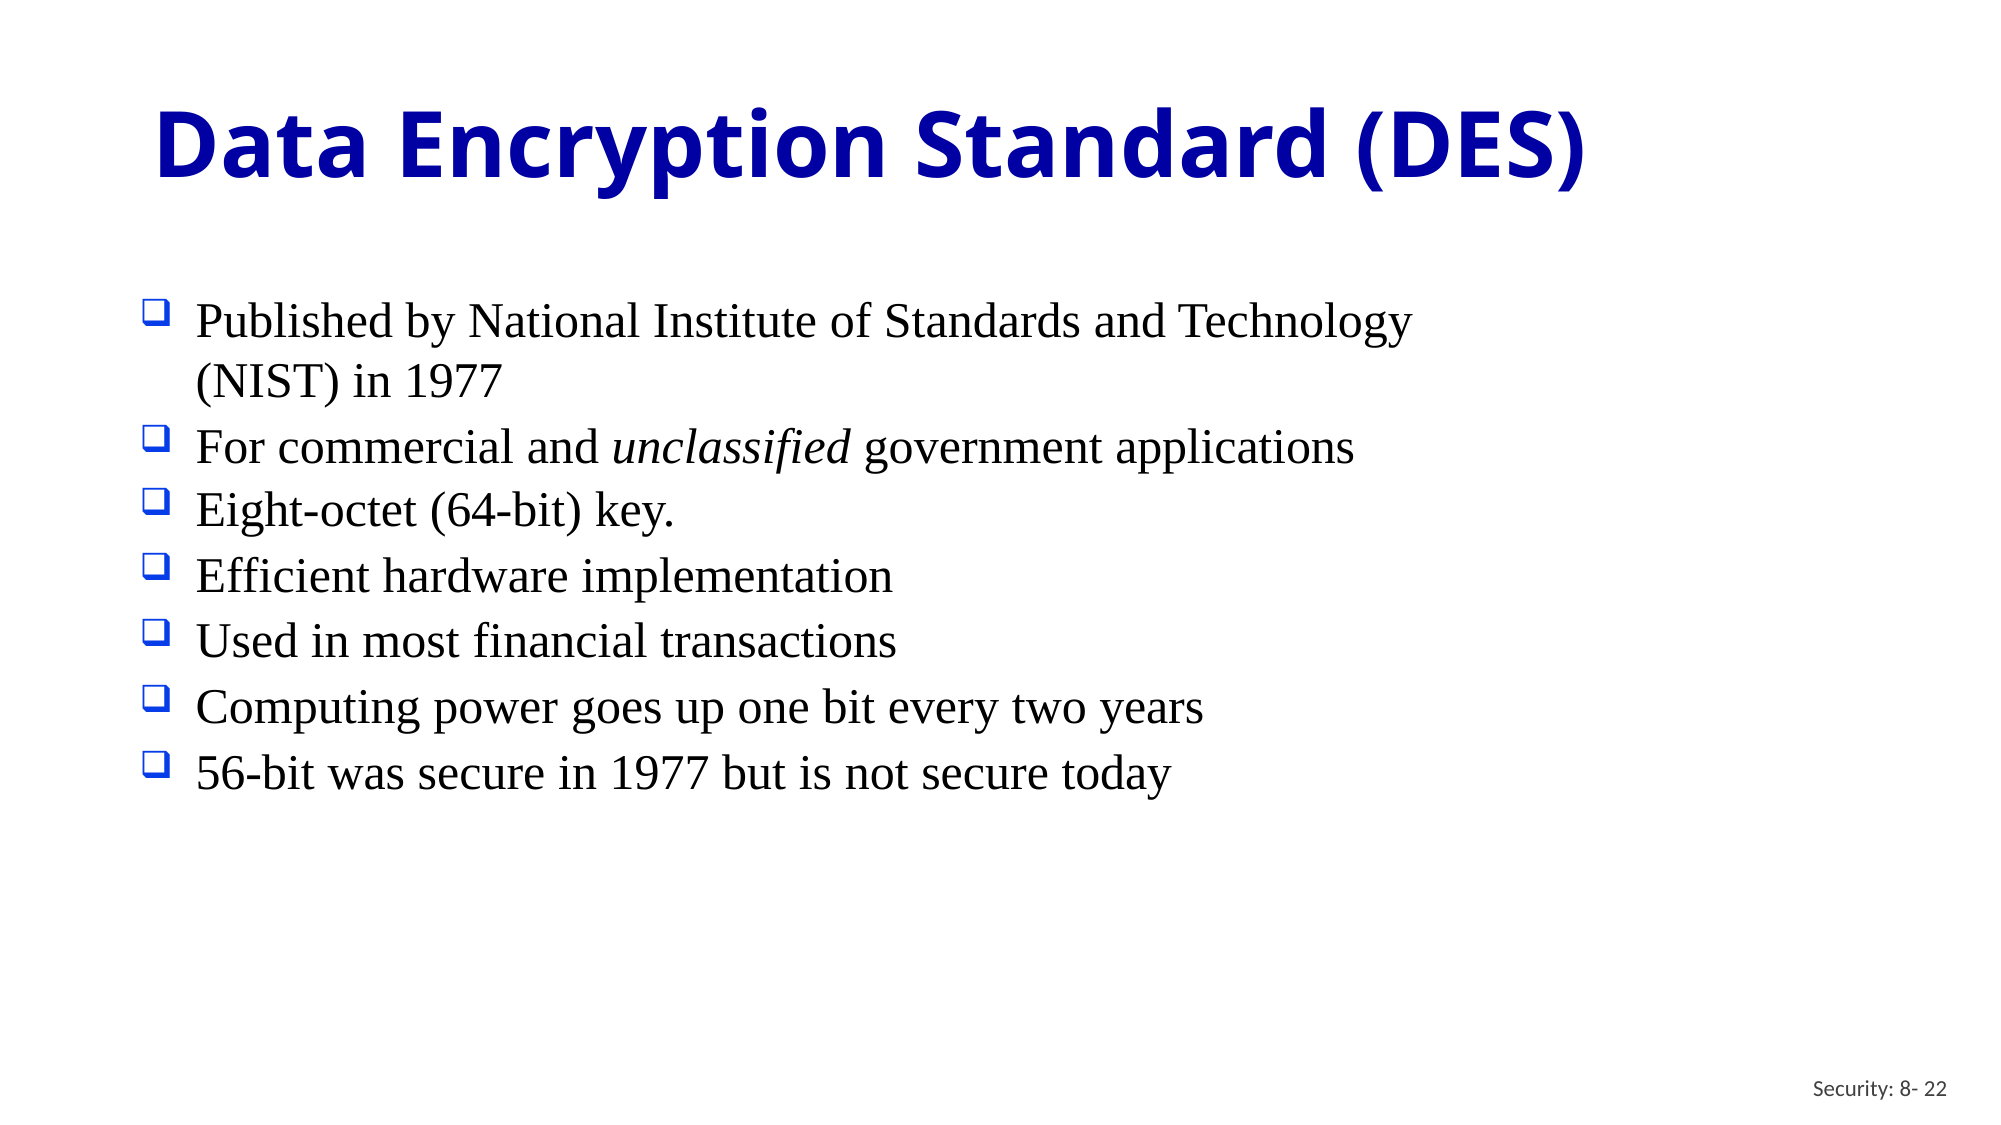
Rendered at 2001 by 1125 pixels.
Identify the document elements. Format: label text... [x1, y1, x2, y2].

title Data Encryption Standard (DES) [137, 74, 1863, 221]
text_box Published by National Institute of Standards and Technology (NIST) in 1977 For commercial and unclassified government applications Eight-octet (64-bit) key. Efficient hardware implementation Used in most financial transactions Computing power goes up one bit every two years 56-bit was secure in 1977 but is not secure today [137, 279, 1557, 800]
slide_number Security: 8- 22 [1512, 1056, 1963, 1117]
